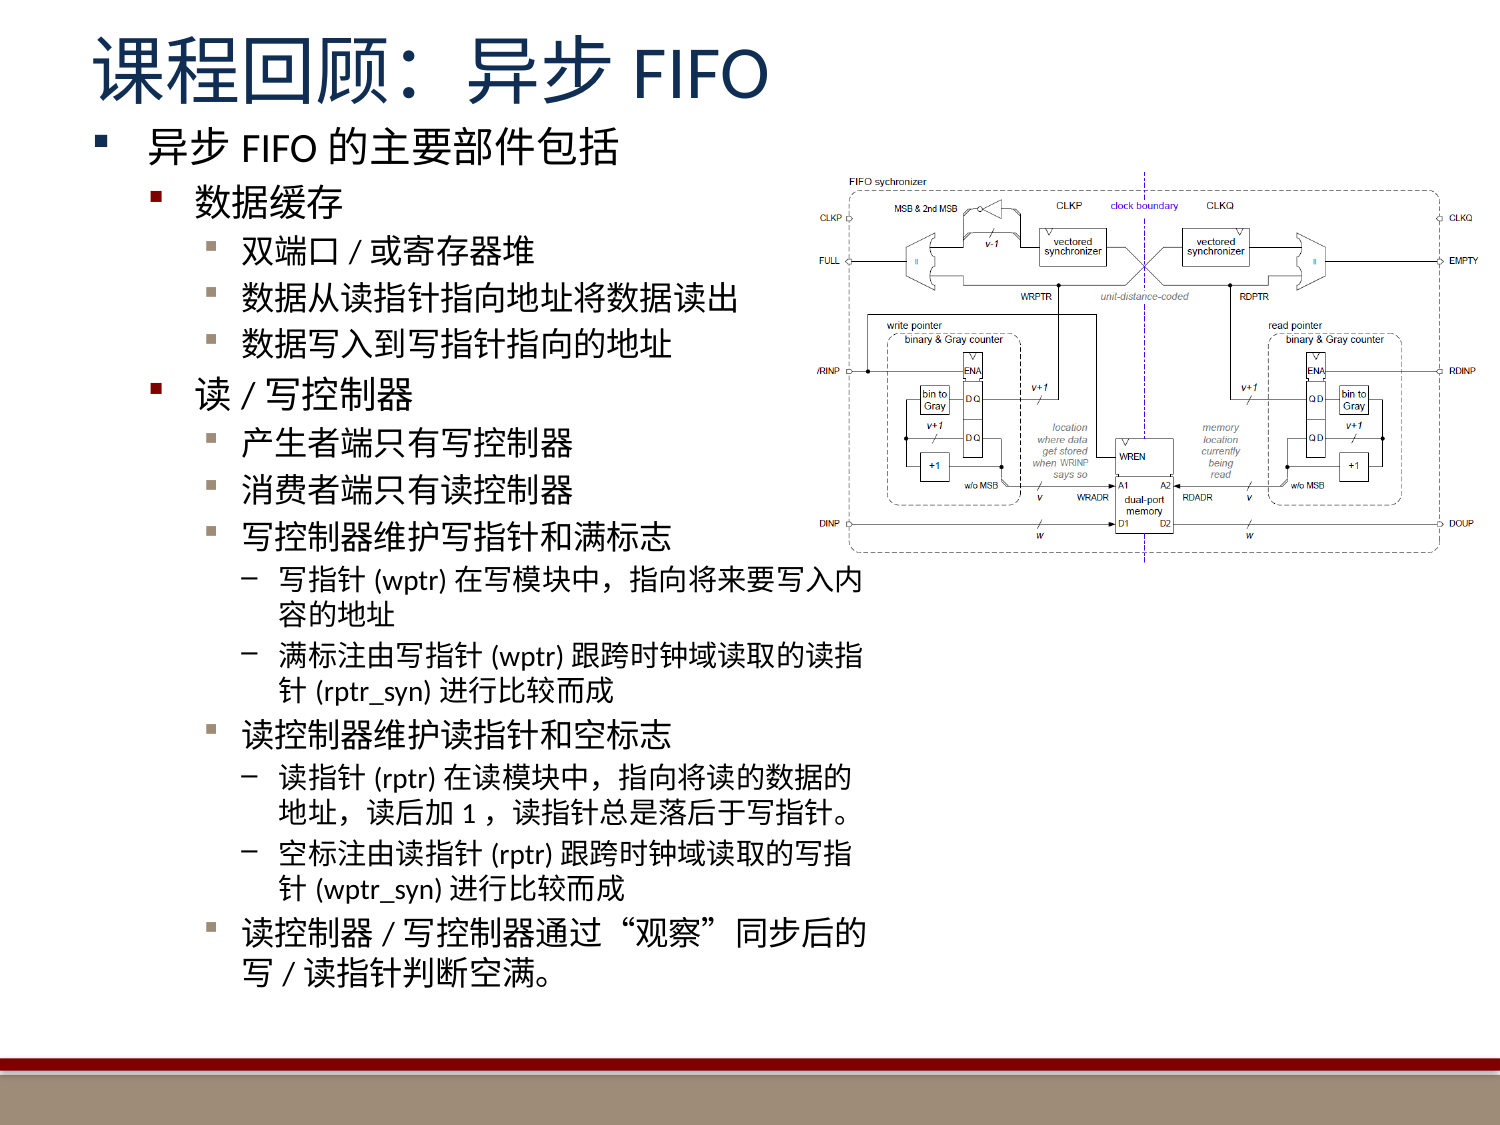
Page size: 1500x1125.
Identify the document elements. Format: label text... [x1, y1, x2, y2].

title 课程回顾：异步FIFO [74, 0, 1426, 138]
list 异步FIFO的主要部件包括 数据缓存 双端口/或寄存器堆 数据从读指针指向地址将数据读出 数据写入到写指针指向的地址 读/写控制器 产生者端只有写控制器 消费者端只有读控制器 写控制器维护写指针和满标志 写指针(wptr)在写模块中，指向将来要写入内容的地址 满标注由写指针(wptr)跟跨时钟域读取的读指针(rptr_syn)进行比较而成 读控制器维护读指针和空标志 读指针(rptr)在读模块中，指向将读的数据的地址，读后加1，读指针总是落后于写指针。 空标注由读指针(rptr)跟跨时钟域读取的写指针(wptr_syn)进行比较而成 读控制器/写控制器通过“观察”同步后的写/读指针判断空满。 [76, 113, 892, 1059]
picture [817, 172, 1500, 563]
